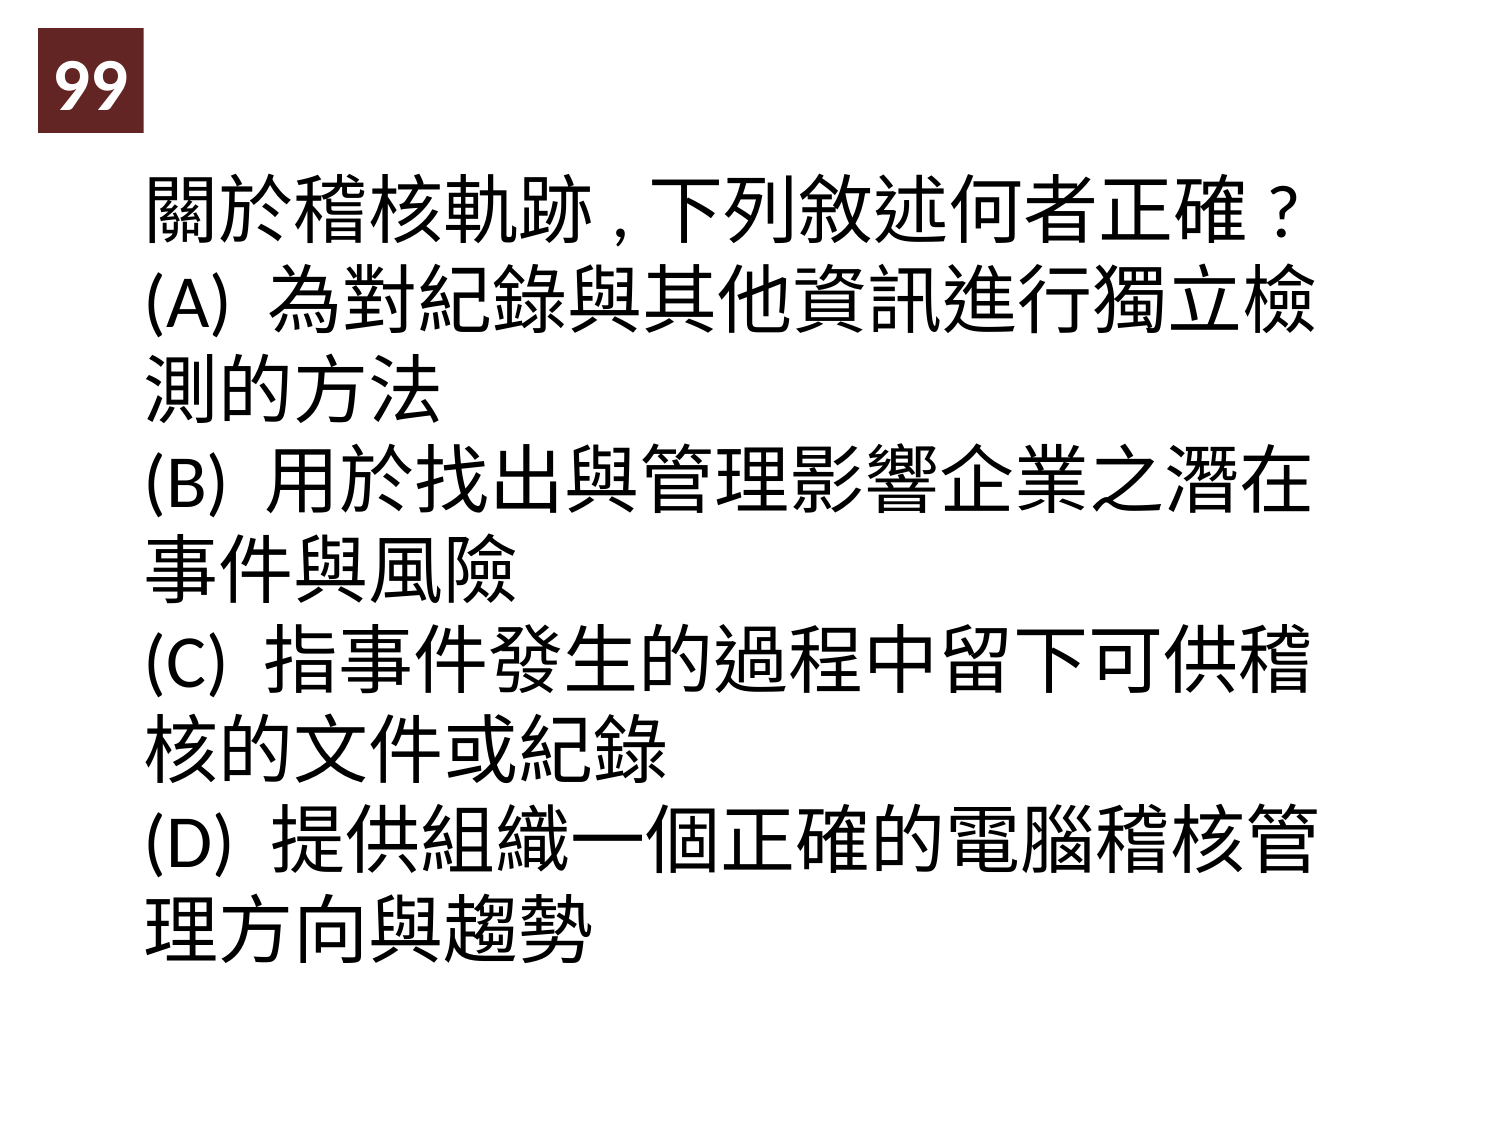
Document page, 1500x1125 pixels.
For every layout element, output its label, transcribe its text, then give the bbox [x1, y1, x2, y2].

text_box 99 [38, 28, 144, 133]
text_box 關於稽核軌跡,下列敘述何者正確? (A) 為對紀錄與其他資訊進行獨立檢測的方法 (B) 用於找出與管理影響企業之潛在事件與風險 (C) 指事件發生的過程中留下可供稽核的文件或紀錄 (D) 提供組織一個正確的電腦稽核管理方向與趨勢 [128, 155, 1372, 980]
